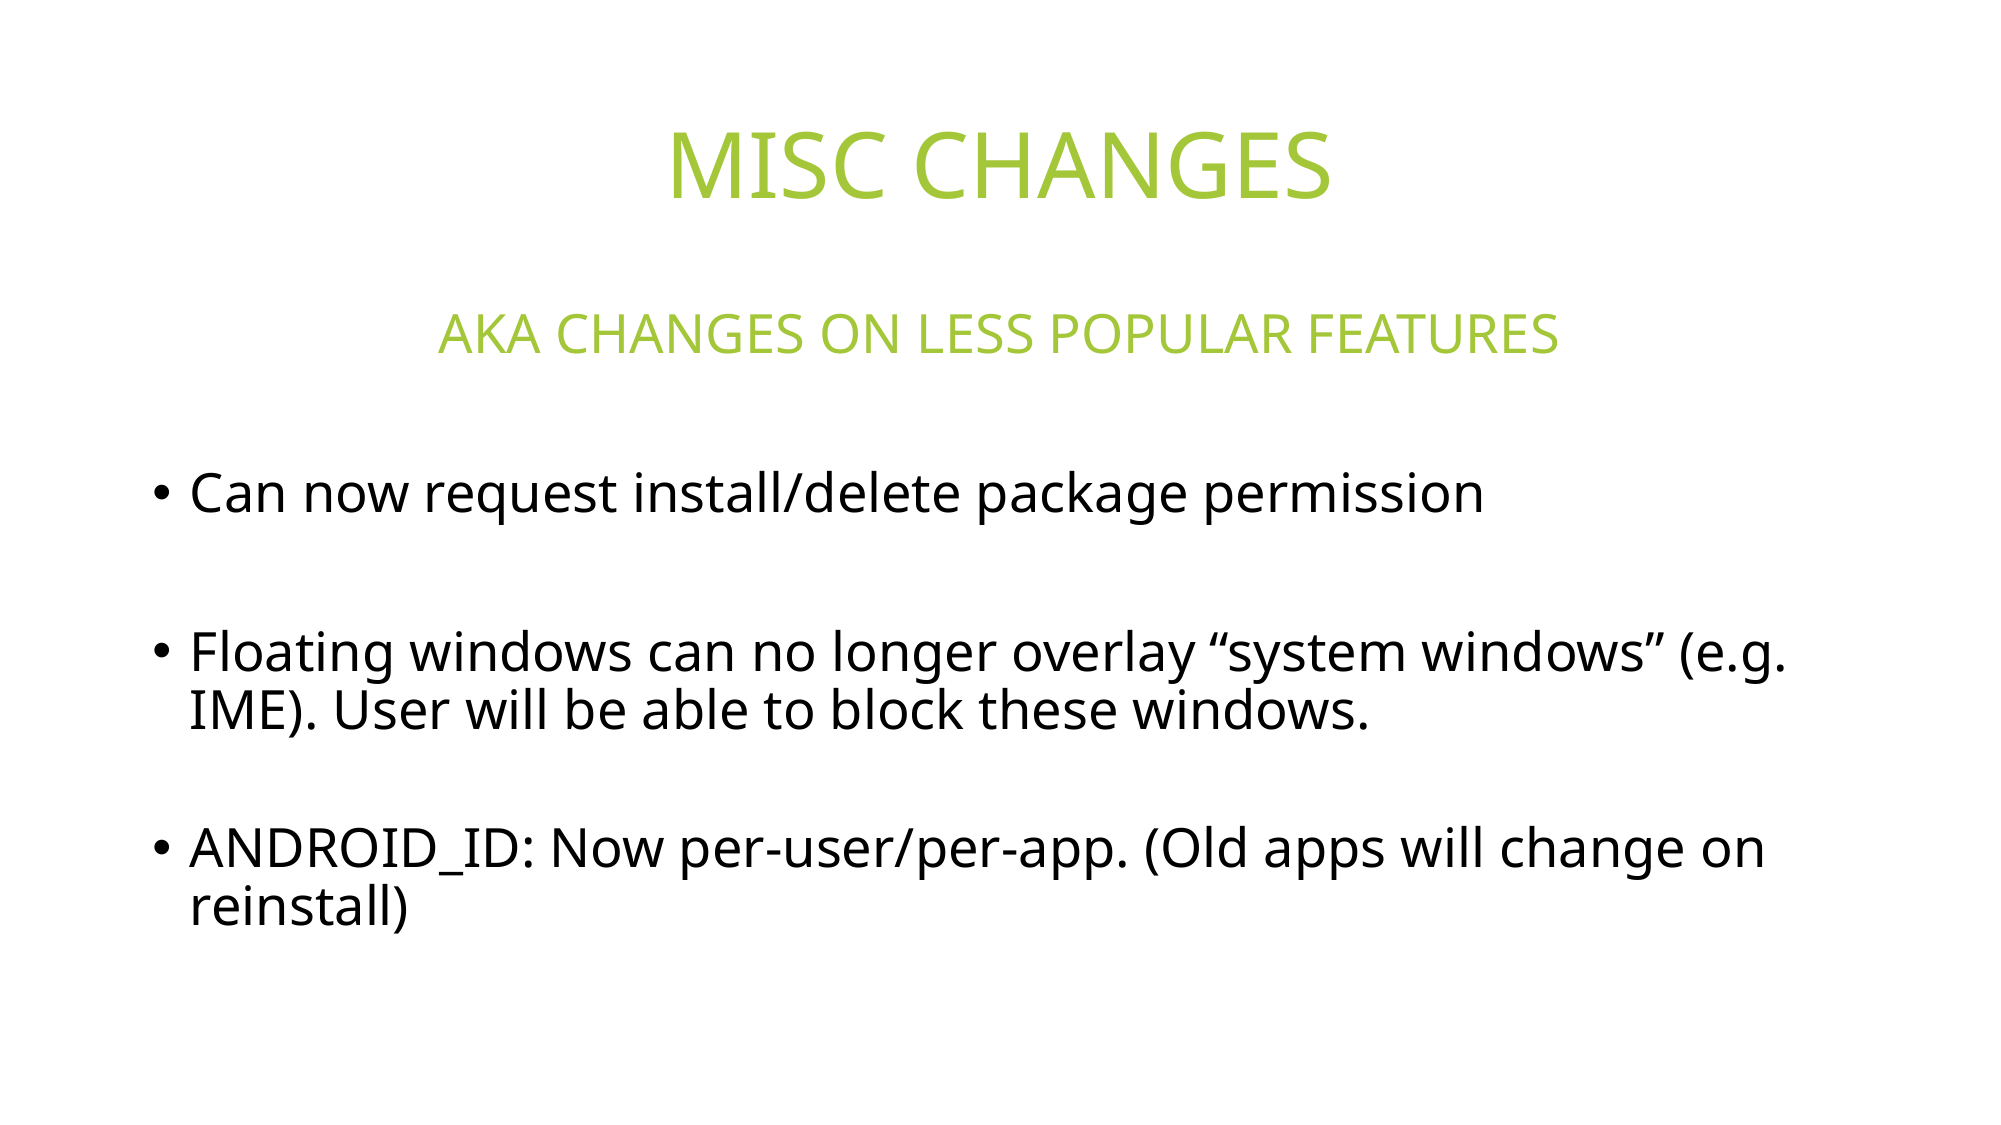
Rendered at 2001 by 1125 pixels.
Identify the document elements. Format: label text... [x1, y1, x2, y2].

title MISC CHANGES [137, 59, 1863, 278]
list AKA CHANGES ON LESS POPULAR FEATURES Can now request install/delete package permission Floating windows can no longer overlay “system windows” (e.g. IME). User will be able to block these windows. ANDROID_ID: Now per-user/per-app. (Old apps will change on reinstall) [137, 299, 1863, 1014]
